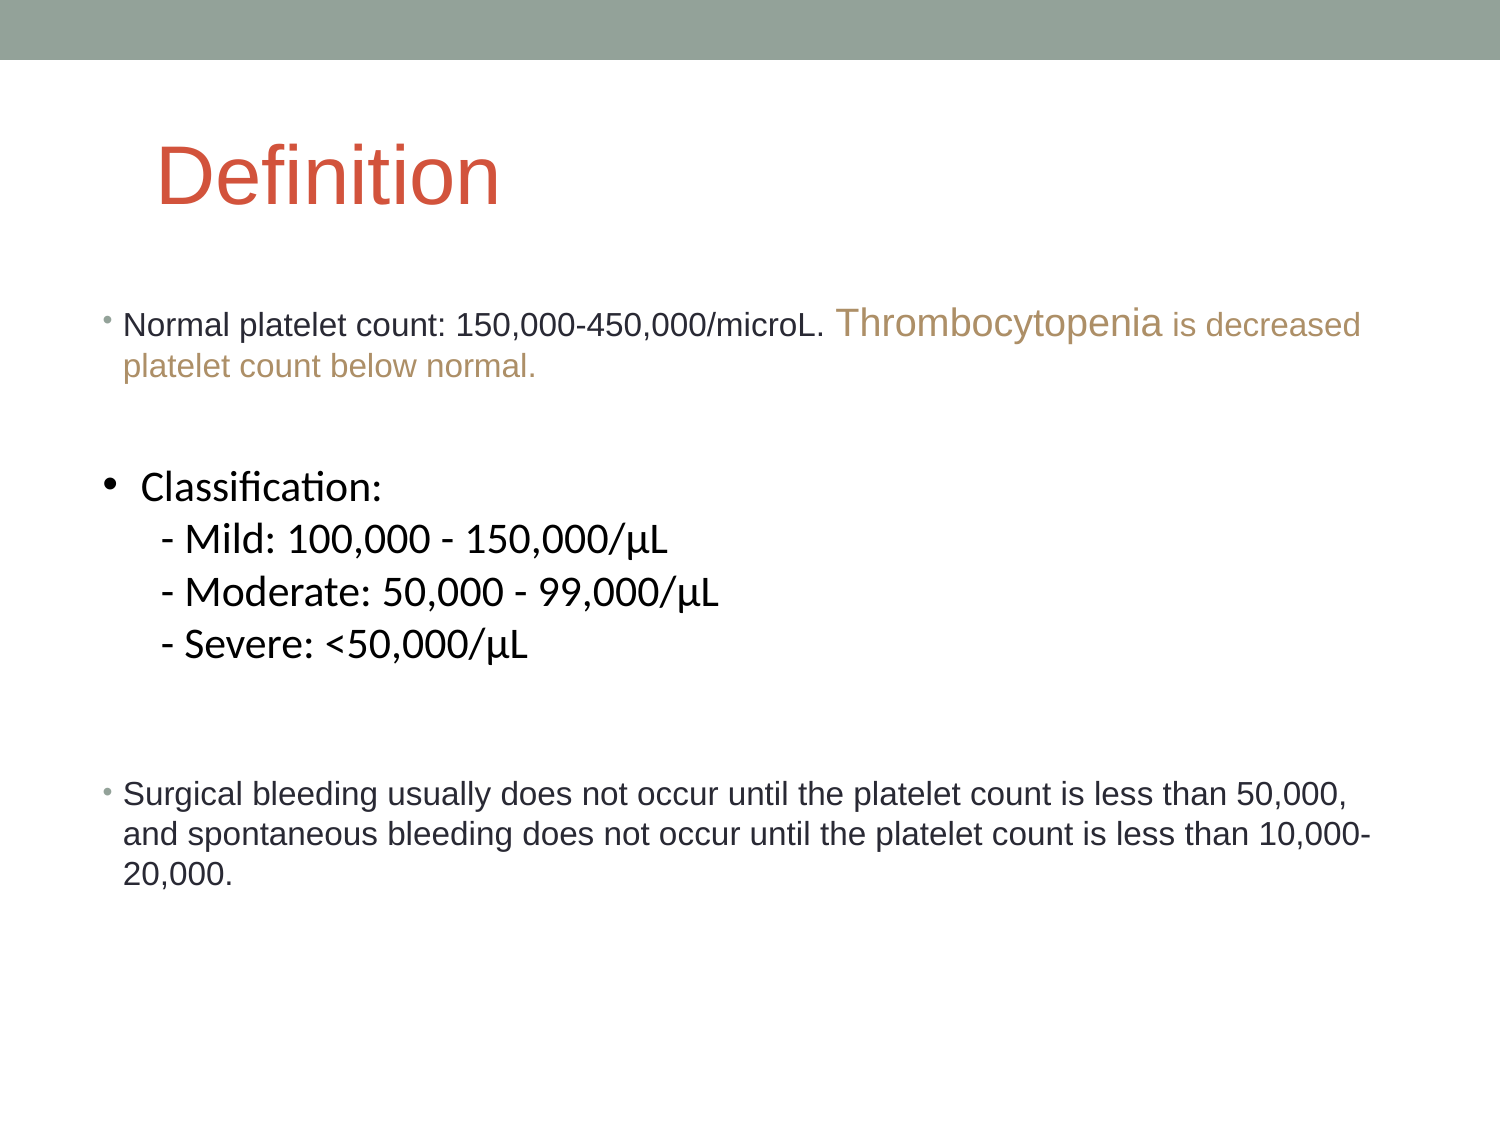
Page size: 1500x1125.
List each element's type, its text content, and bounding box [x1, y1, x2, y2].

list Normal platelet count: 150,000-450,000/microL. Thrombocytopenia is decreased platelet count below normal. Classification: - Mild: 100,000 - 150,000/µL - Moderate: 50,000 - 99,000/µL - Severe: <50,000/µL Surgical bleeding usually does not occur until the platelet count is less than 50,000, and spontaneous bleeding does not occur until the platelet count is less than 10,000-20,000. [94, 288, 1395, 927]
title Definition [147, 89, 1276, 254]
